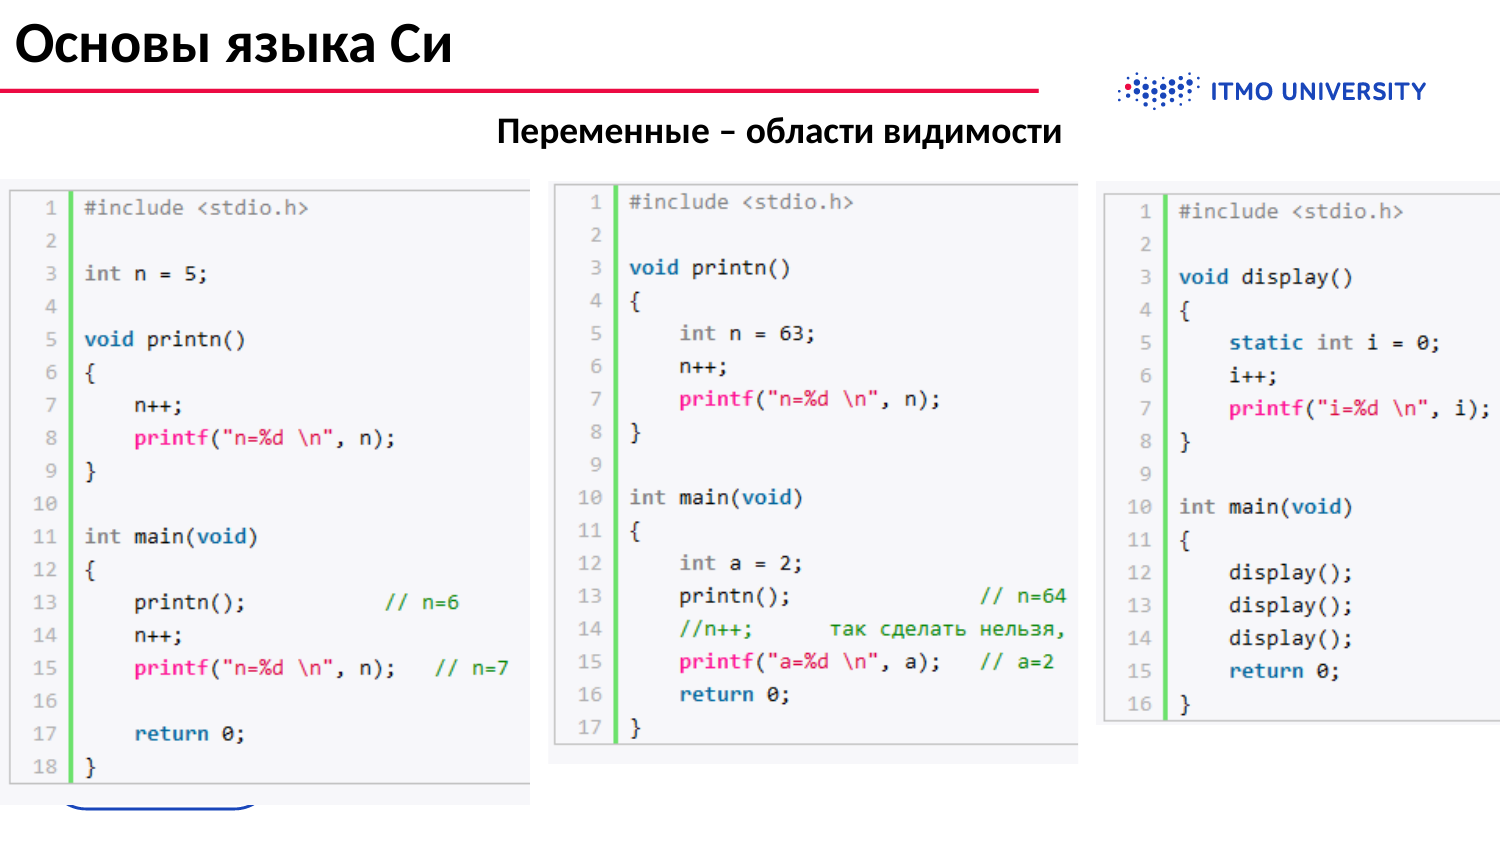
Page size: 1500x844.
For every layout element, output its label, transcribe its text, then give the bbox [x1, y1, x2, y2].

text_box Переменные – области видимости [482, 98, 1183, 159]
title Основы языка Си [0, 0, 1030, 99]
picture [0, 0, 1500, 844]
